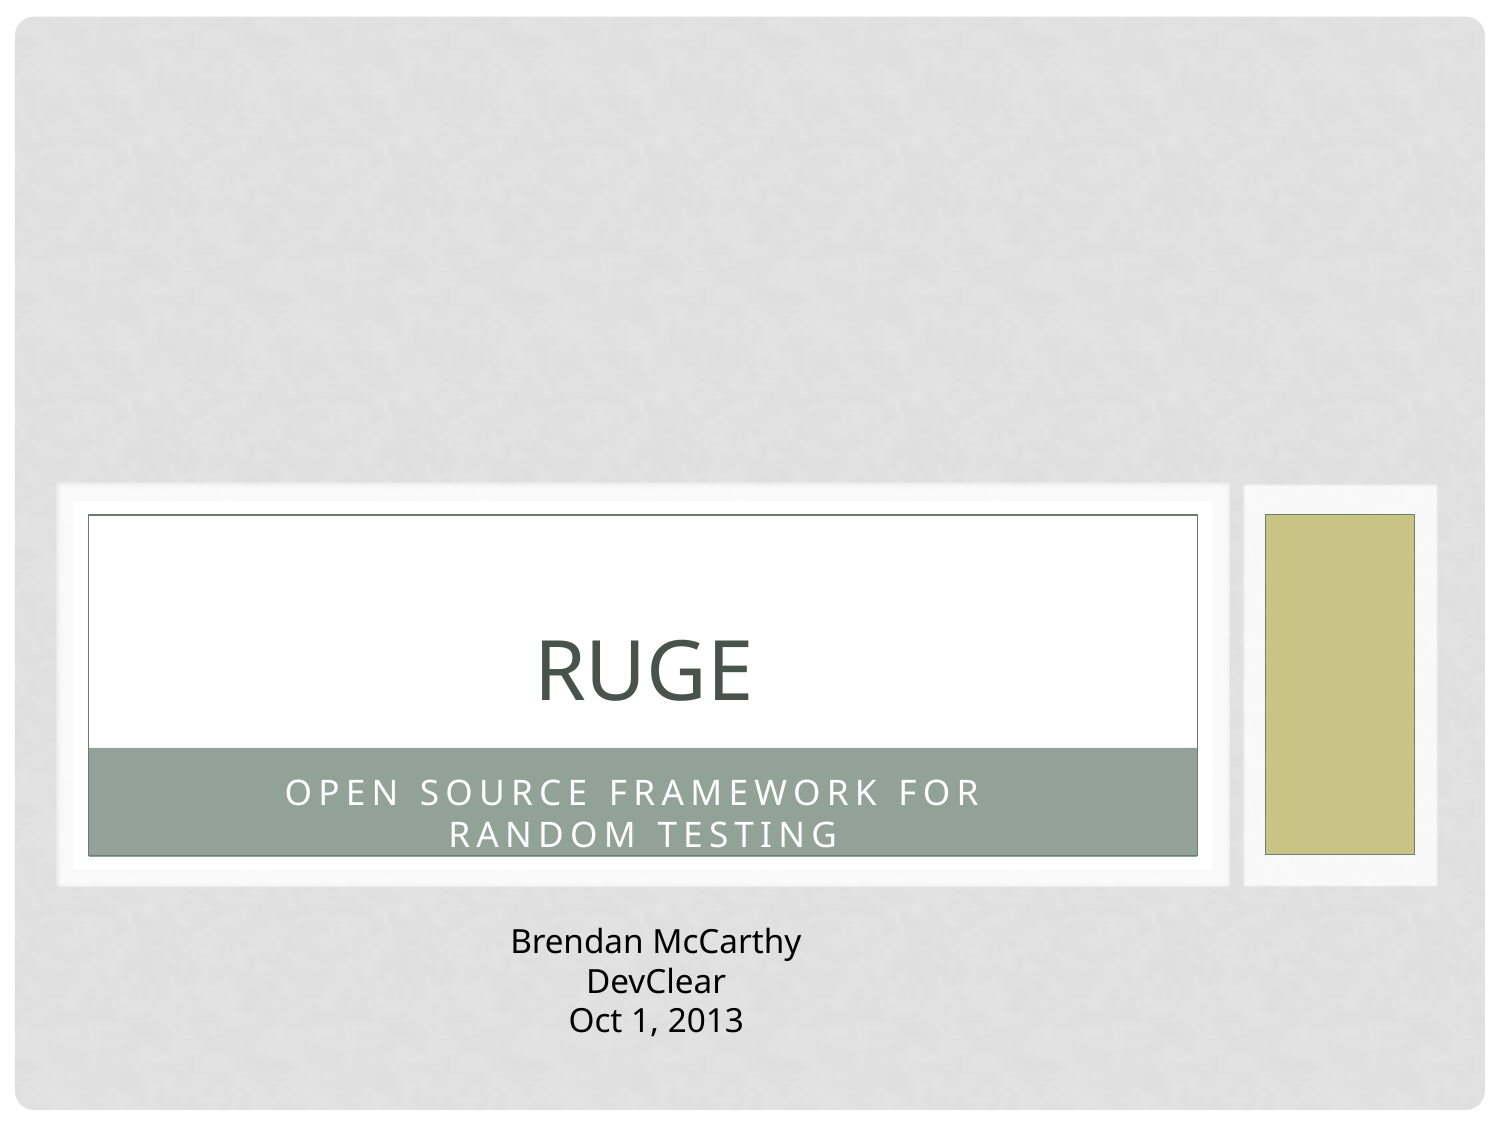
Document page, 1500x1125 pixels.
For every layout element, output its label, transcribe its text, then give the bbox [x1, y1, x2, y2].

title RUGE [99, 525, 1188, 725]
subtitle Open Source framework for random testing [105, 762, 1181, 863]
text_box Brendan McCarthy DevClear Oct 1, 2013 [424, 912, 888, 1047]
